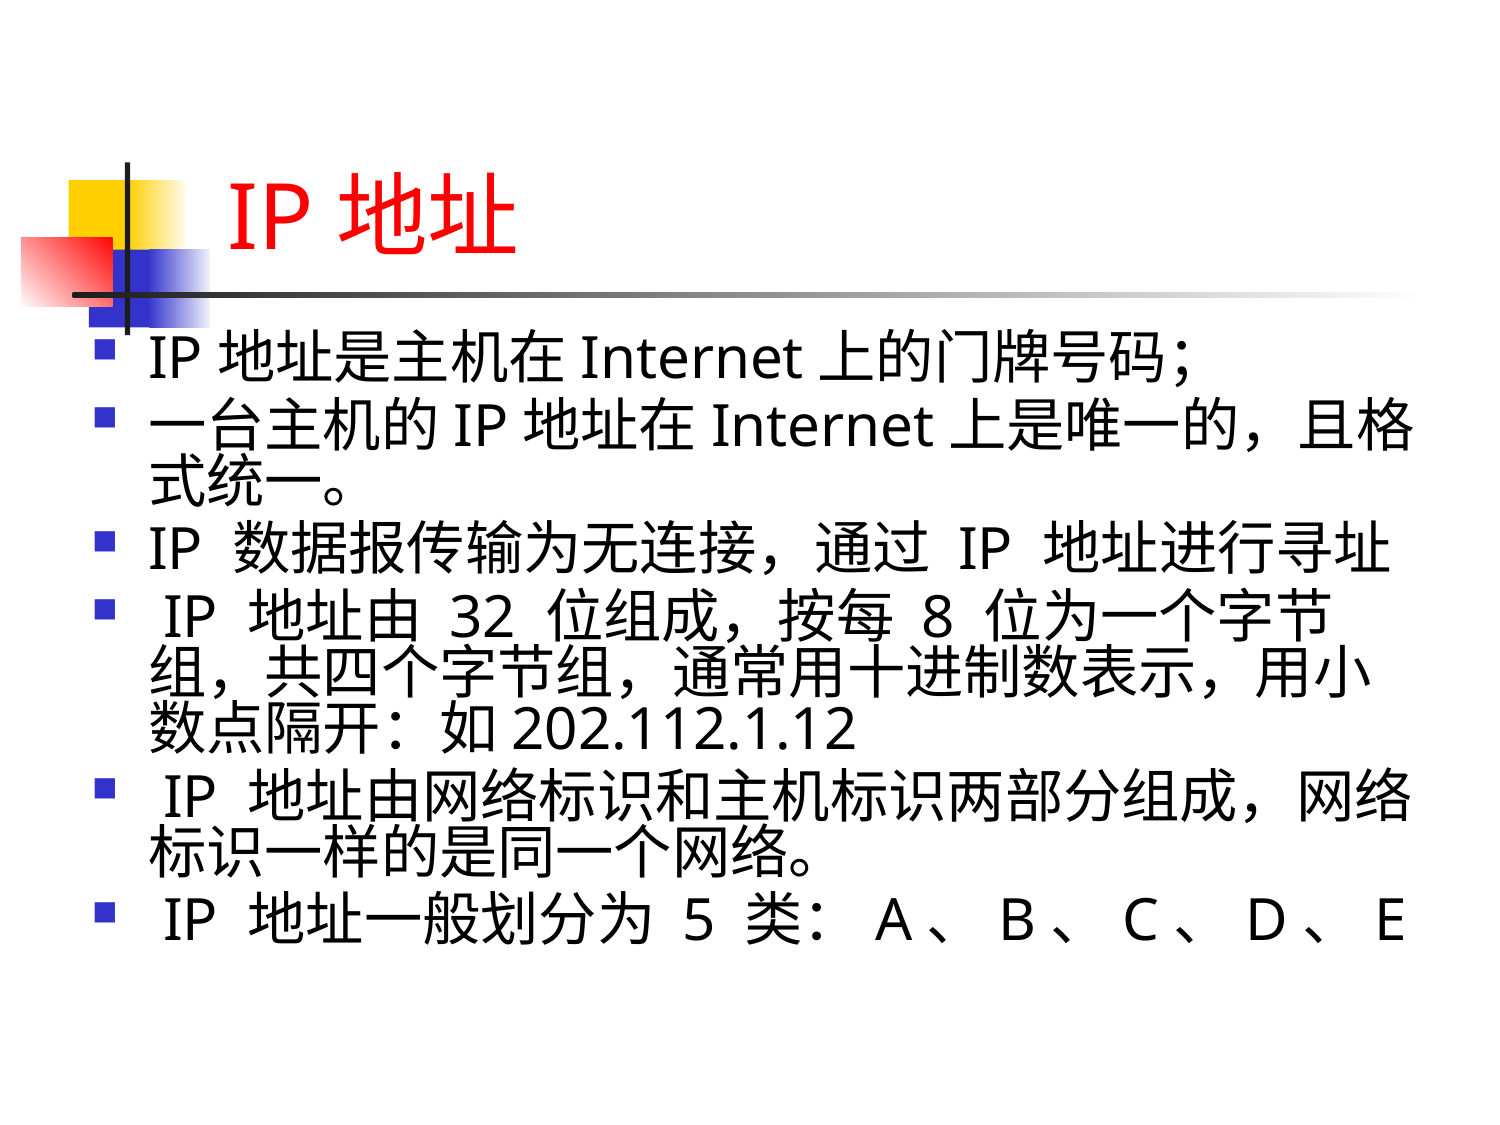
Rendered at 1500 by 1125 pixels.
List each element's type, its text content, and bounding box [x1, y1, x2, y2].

list IP地址是主机在Internet上的门牌号码； 一台主机的IP地址在Internet上是唯一的，且格式统一。 IP 数据报传输为无连接，通过 IP 地址进行寻址 IP 地址由 32 位组成，按每 8 位为一个字节组，共四个字节组，通常用十进制数表示，用小数点隔开：如202.112.1.12 IP 地址由网络标识和主机标识两部分组成，网络标识一样的是同一个网络。 IP 地址一般划分为 5 类：A、B、C、D、E [76, 326, 1434, 1002]
title IP地址 [188, 34, 1468, 276]
